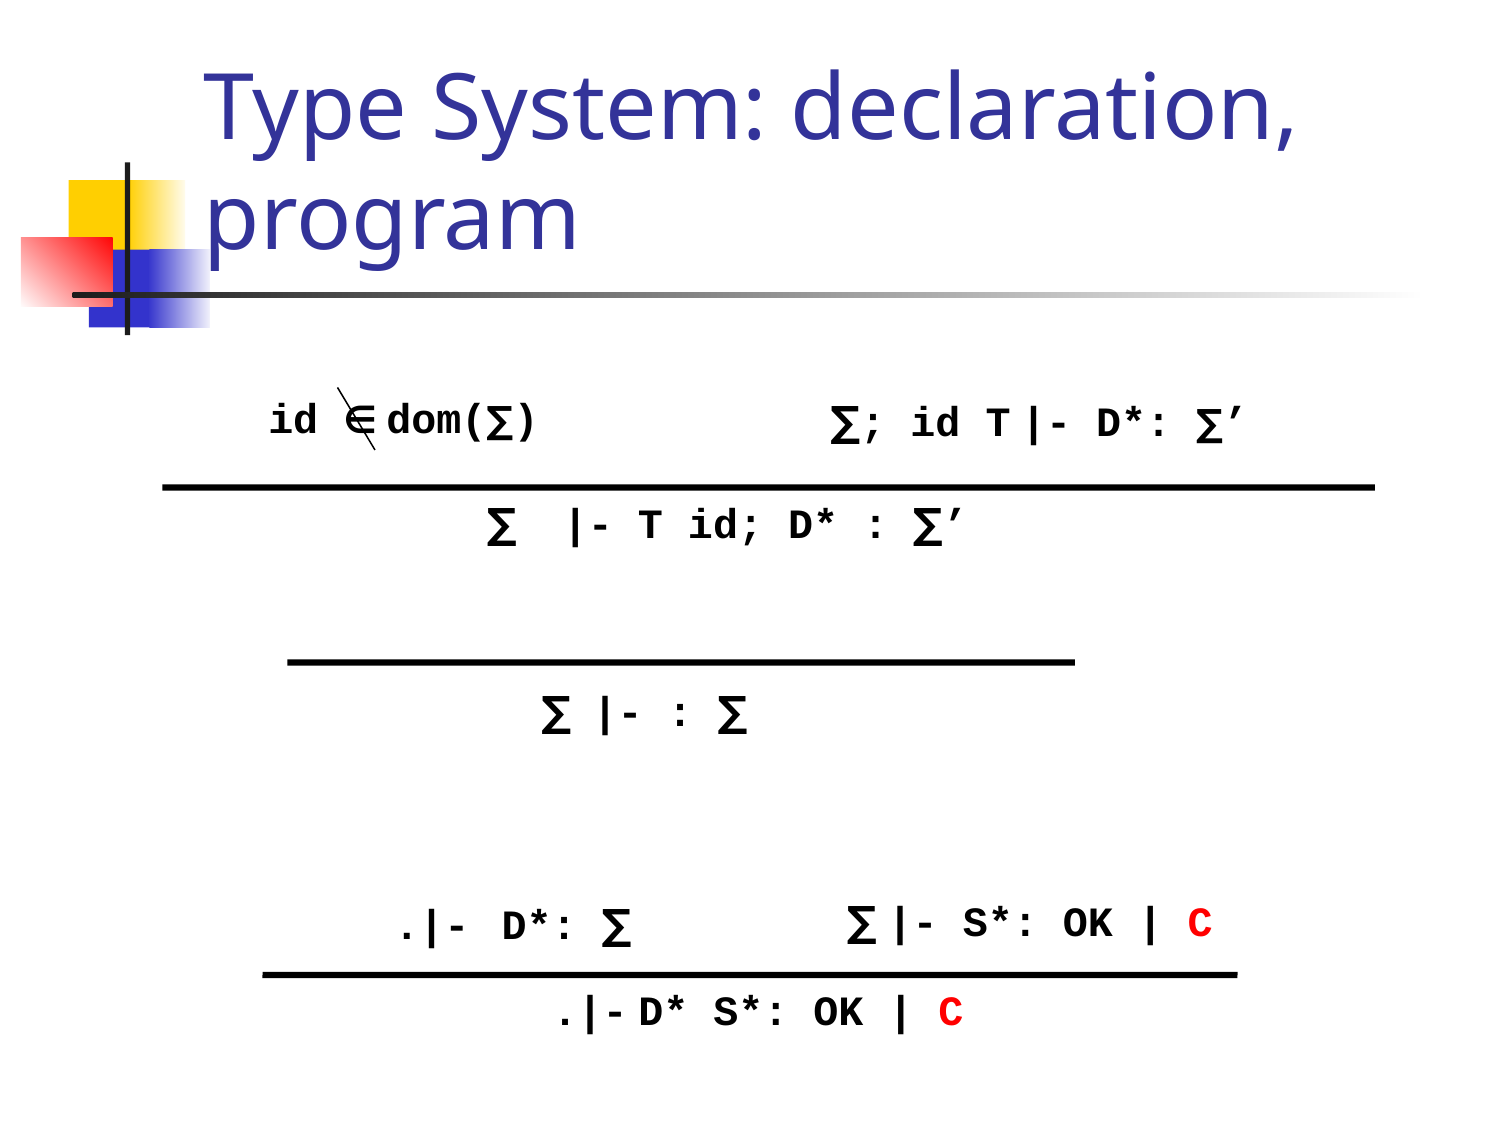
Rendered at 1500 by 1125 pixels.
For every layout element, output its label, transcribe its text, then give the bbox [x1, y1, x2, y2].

text_box ∑|- : ∑ [526, 677, 763, 743]
text_box .|- D*: ∑ [379, 890, 647, 955]
title Type System: declaration, program [188, 35, 1468, 275]
text_box id ∈ dom(∑) [253, 384, 554, 450]
text_box  .|- D* S*: OK | C [491, 976, 979, 1042]
text_box ∑ |- T id; D* : ∑’ [472, 489, 983, 554]
text_box ∑ |- S*: OK | C [832, 887, 1300, 953]
text_box ∑; id T |- D*: ∑’ [815, 387, 1263, 453]
